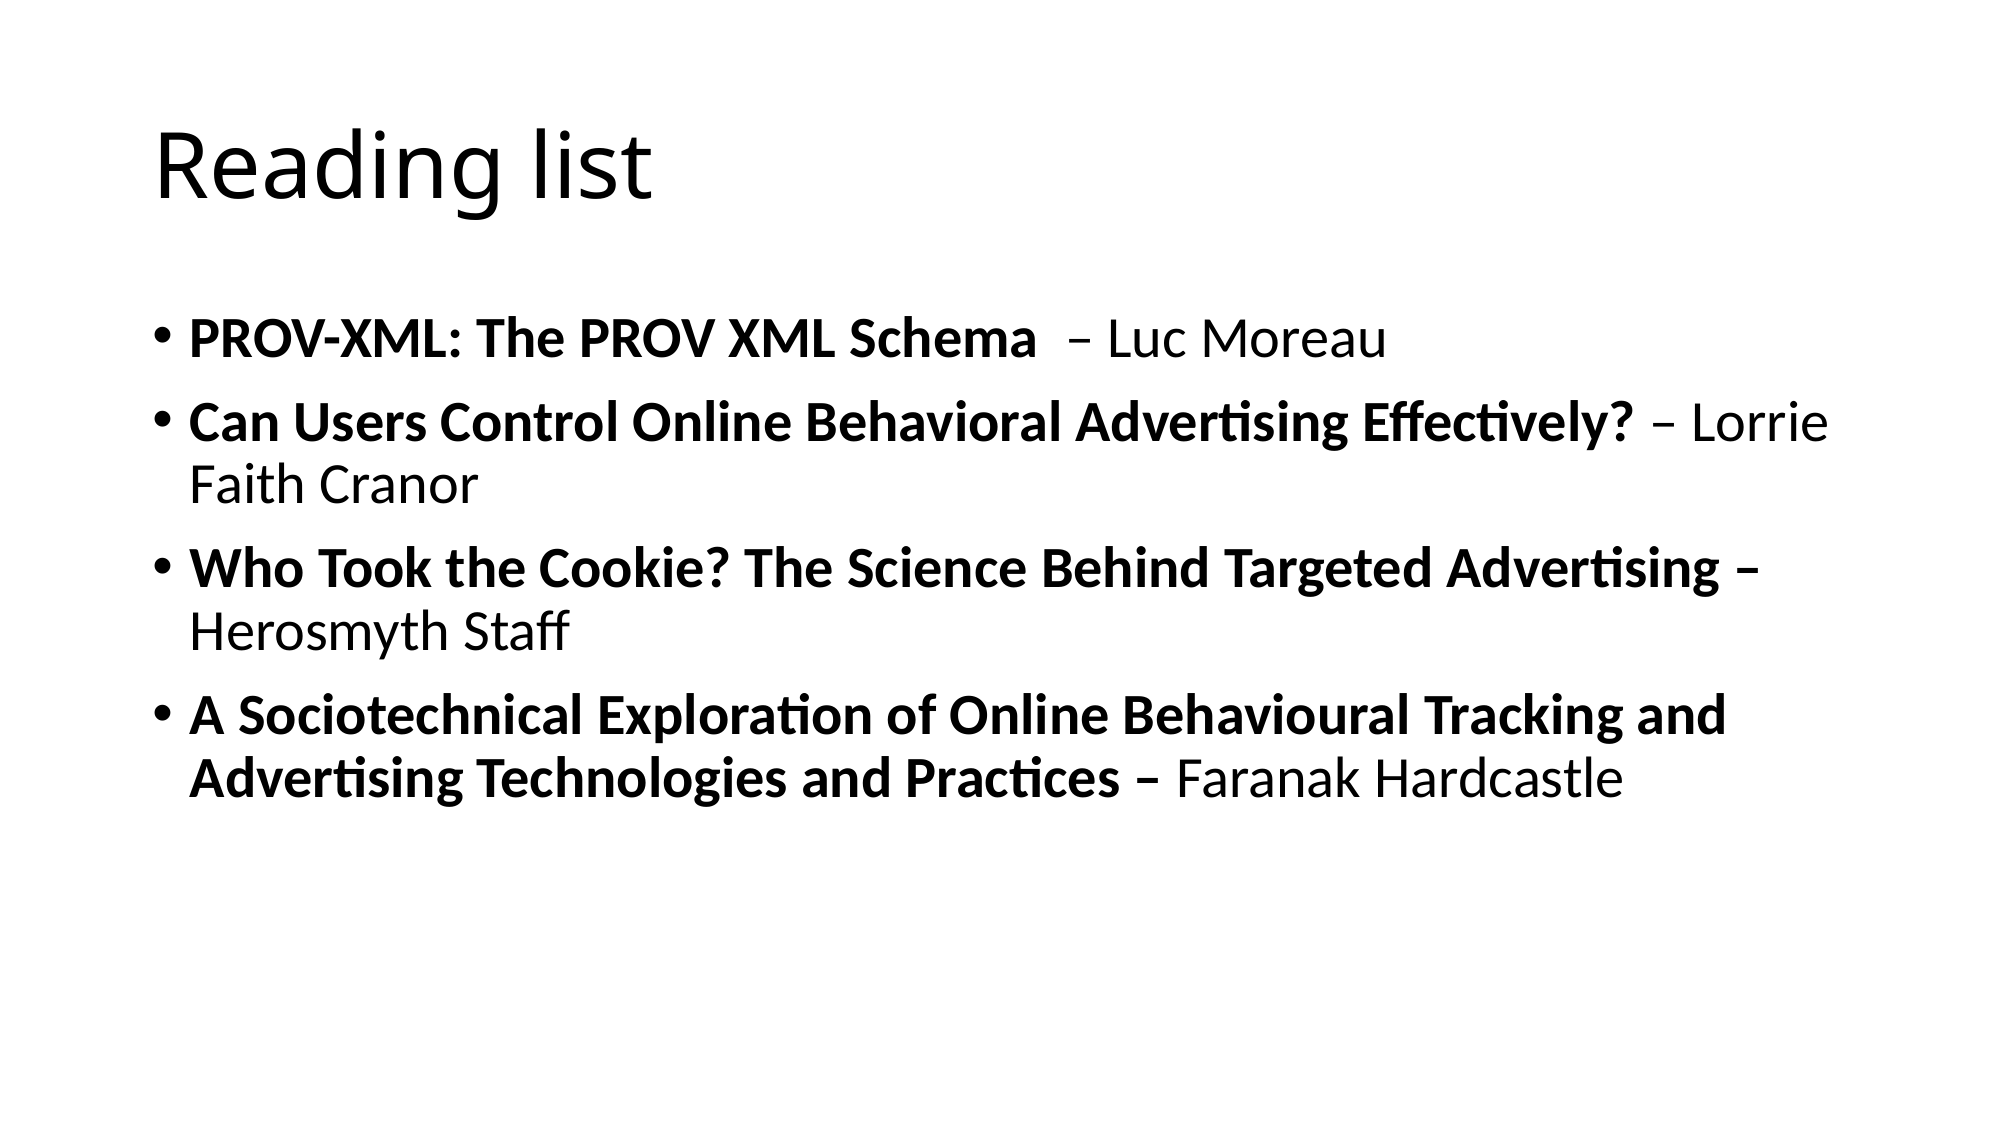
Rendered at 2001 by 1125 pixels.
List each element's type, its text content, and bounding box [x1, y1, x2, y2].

list PROV-XML: The PROV XML Schema – Luc Moreau Can Users Control Online Behavioral Advertising Effectively? – Lorrie Faith Cranor Who Took the Cookie? The Science Behind Targeted Advertising – Herosmyth Staff A Sociotechnical Exploration of Online Behavioural Tracking and Advertising Technologies and Practices – Faranak Hardcastle [137, 299, 1863, 1014]
title Reading list [137, 59, 1863, 278]
